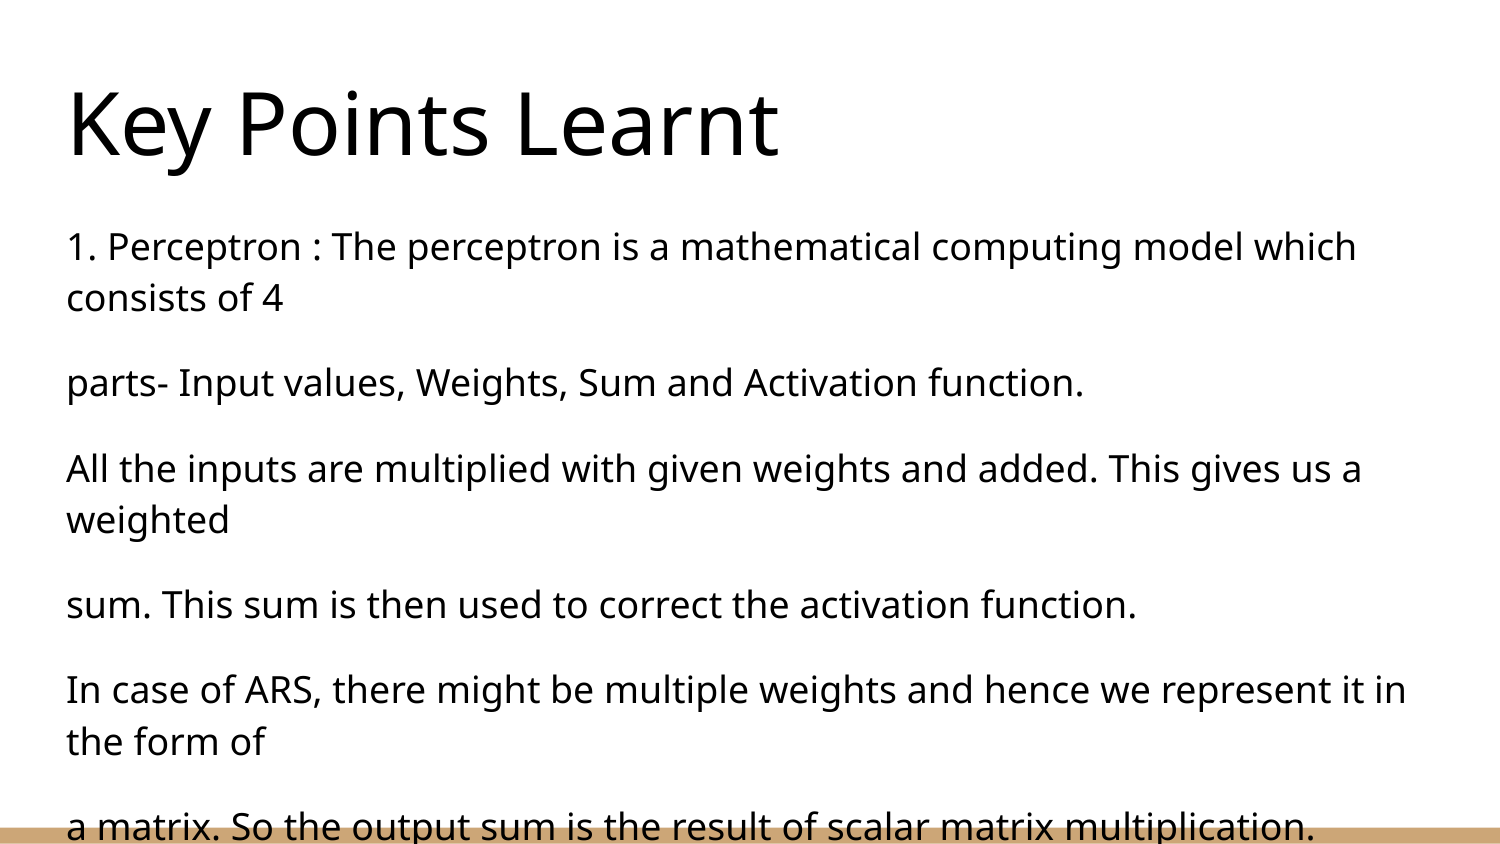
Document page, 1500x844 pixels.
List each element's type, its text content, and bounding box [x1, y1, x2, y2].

list 1. Perceptron : The perceptron is a mathematical computing model which consists of 4 parts- Input values, Weights, Sum and Activation function. All the inputs are multiplied with given weights and added. This gives us a weighted sum. This sum is then used to correct the activation function. In case of ARS, there might be multiple weights and hence we represent it in the form of a matrix. So the output sum is the result of scalar matrix multiplication. [51, 200, 1449, 752]
title Key Points Learnt [51, 51, 1449, 189]
